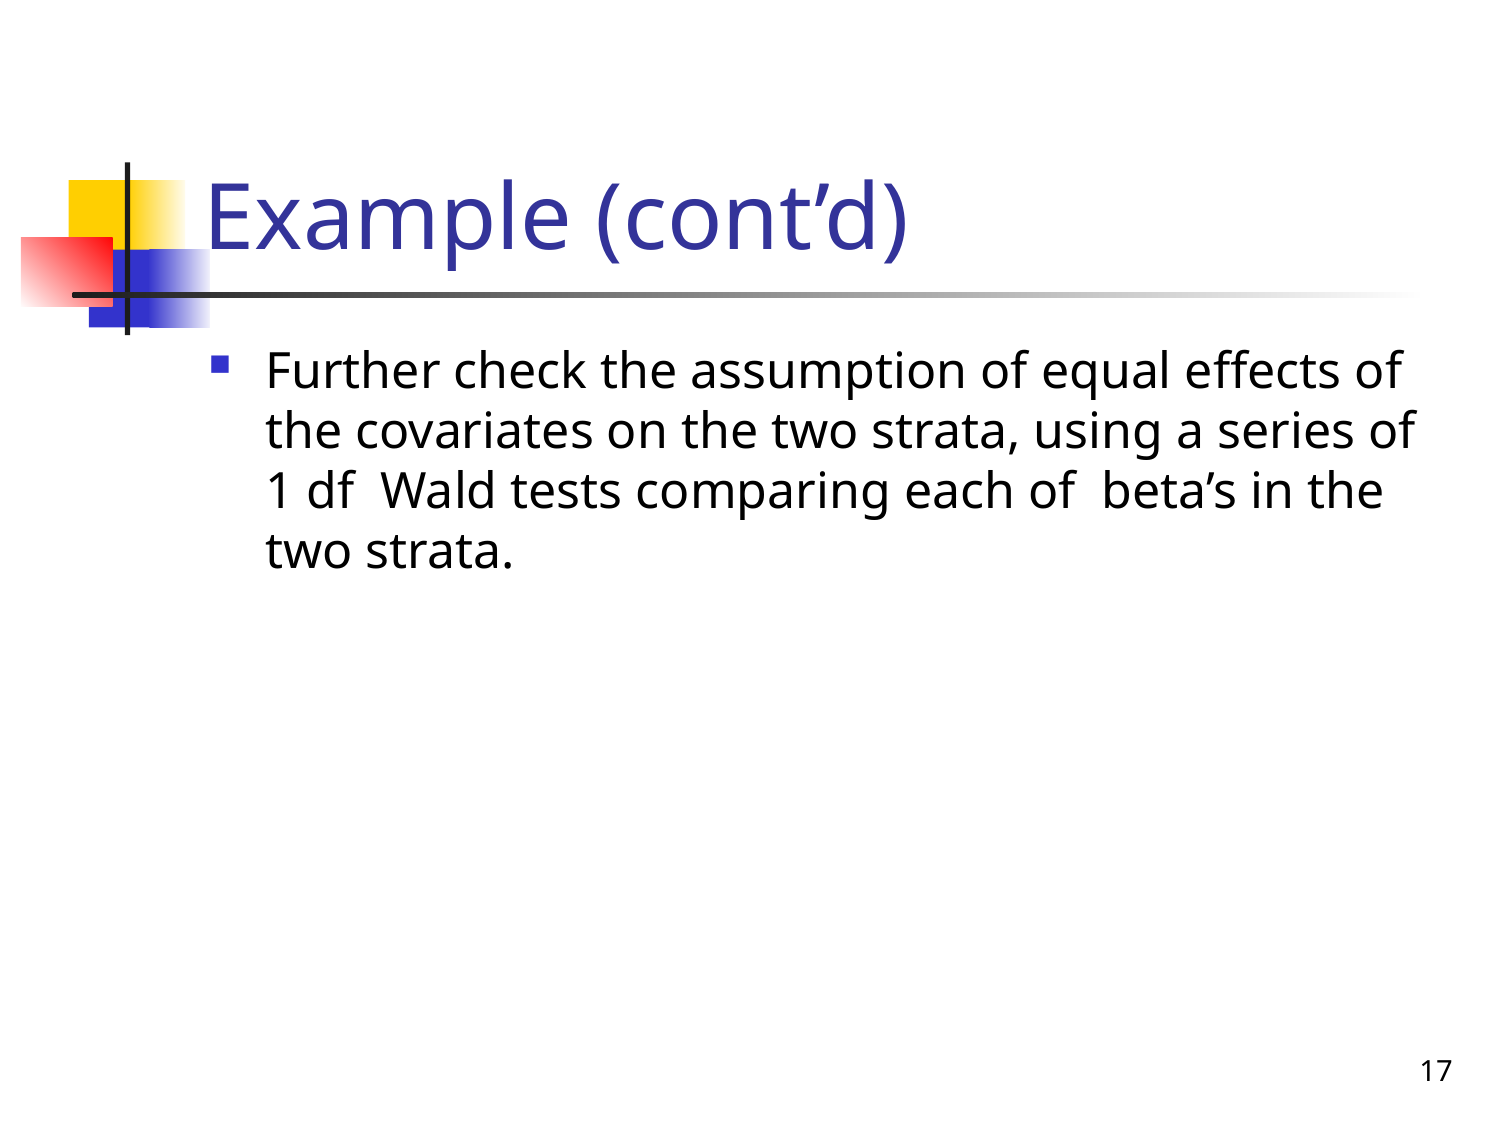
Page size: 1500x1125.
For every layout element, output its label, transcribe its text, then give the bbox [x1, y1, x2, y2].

title Example (cont’d) [188, 34, 1468, 276]
slide_number 17 [1154, 1023, 1468, 1100]
list Further check the assumption of equal effects of the covariates on the two strata, using a series of 1 df Wald tests comparing each of beta’s in the two strata. [193, 330, 1470, 1007]
